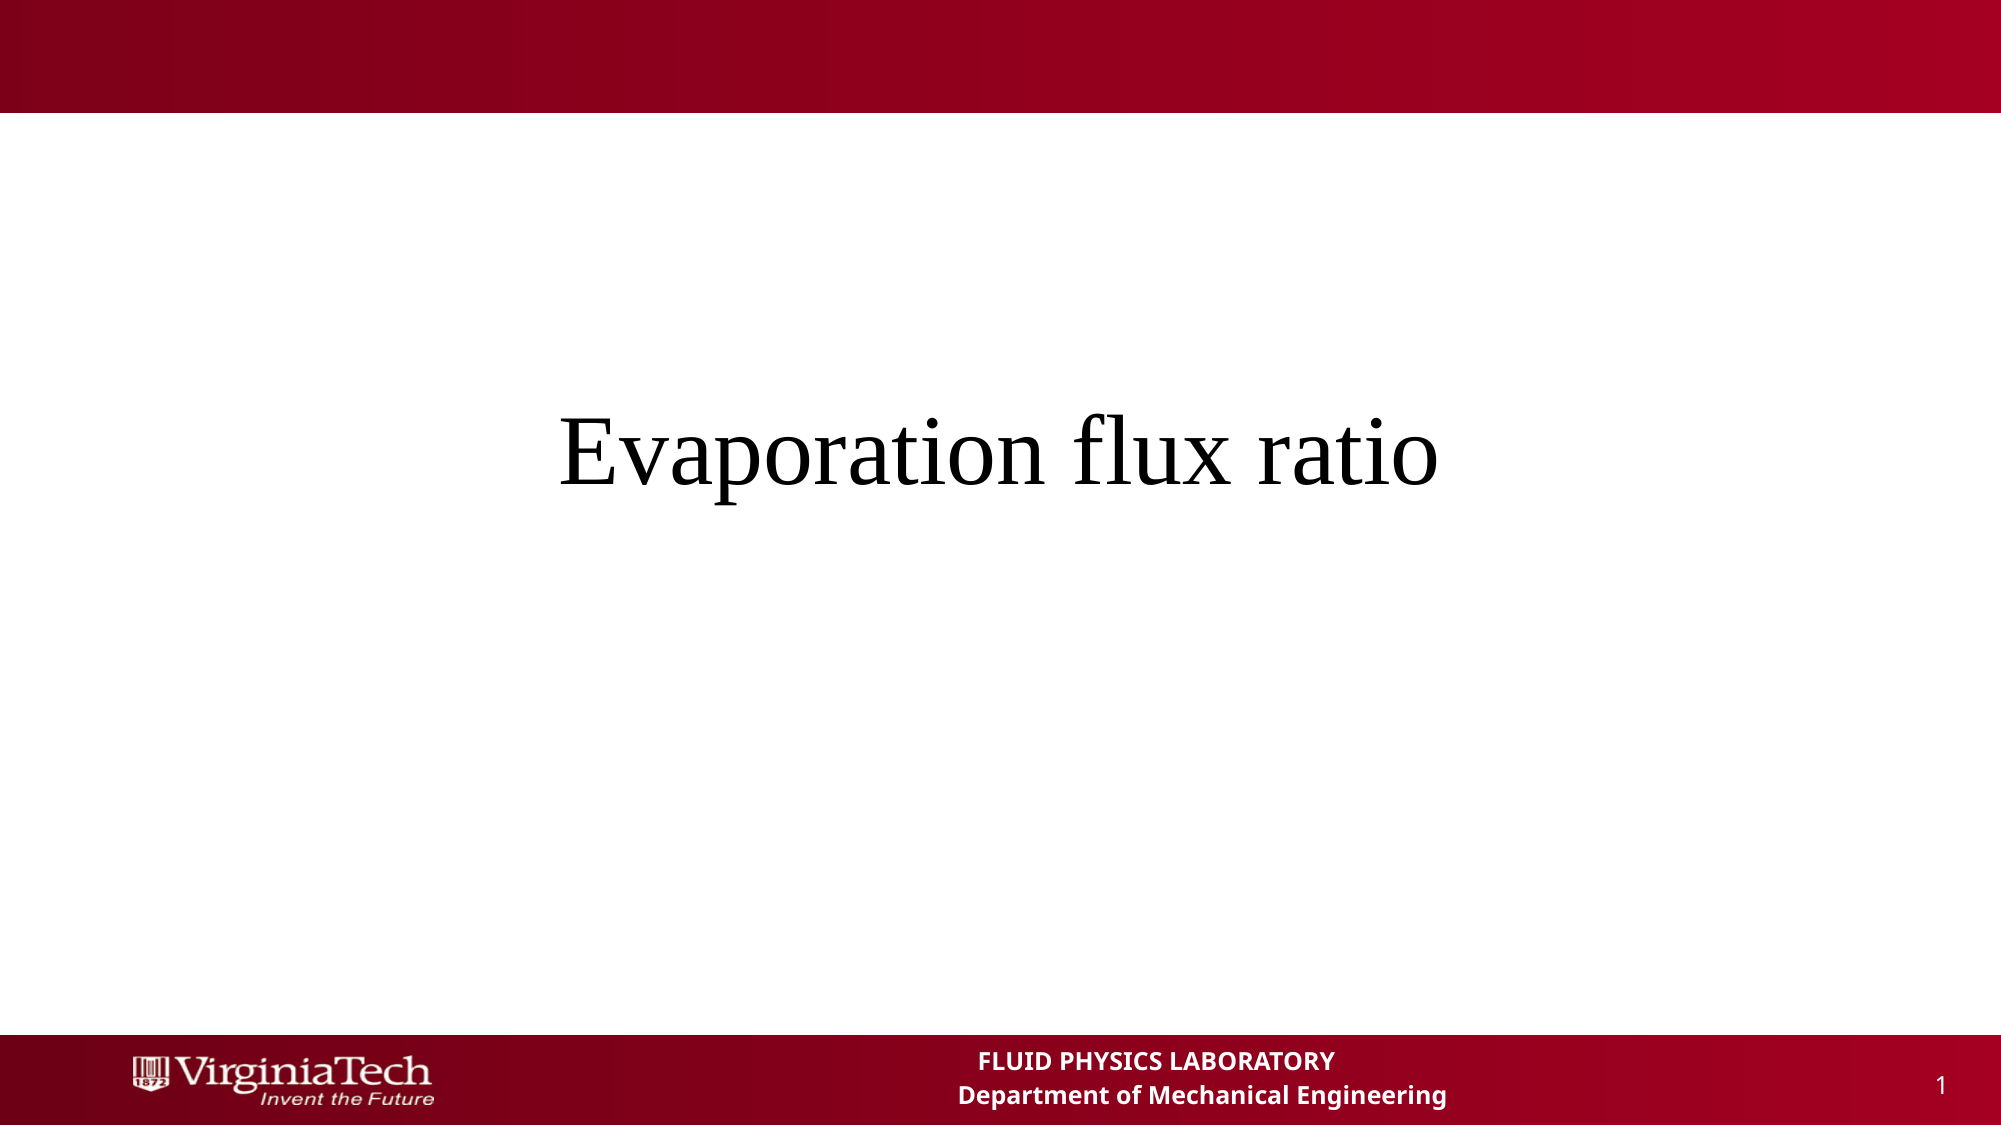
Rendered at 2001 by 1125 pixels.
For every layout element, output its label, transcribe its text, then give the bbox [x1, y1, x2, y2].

title [0, 0, 2000, 113]
list Evaporation flux ratio [125, 395, 1875, 582]
picture [133, 1055, 434, 1105]
slide_number 1 [1913, 1062, 2000, 1108]
